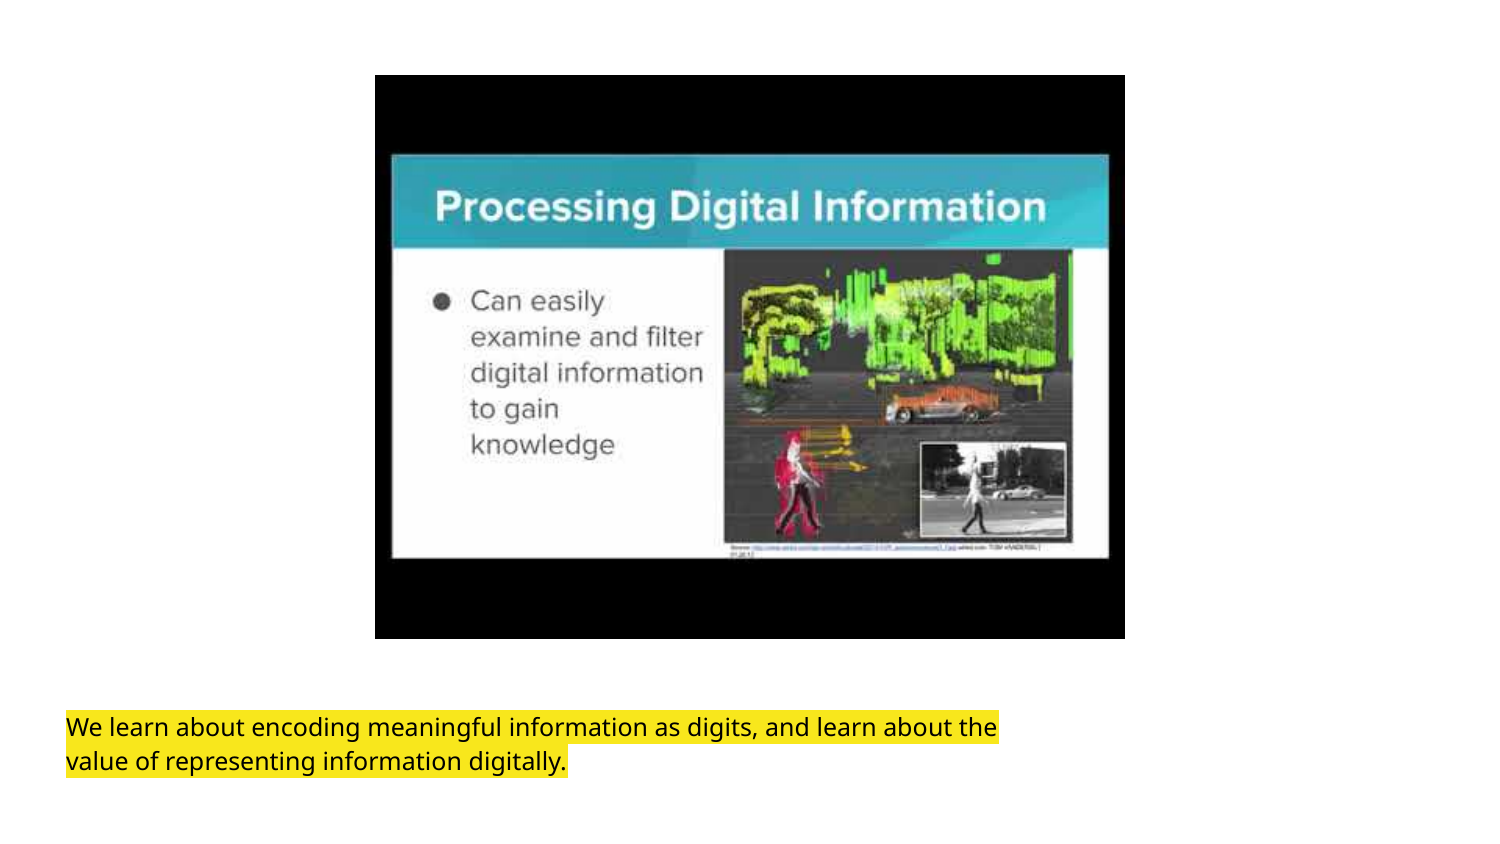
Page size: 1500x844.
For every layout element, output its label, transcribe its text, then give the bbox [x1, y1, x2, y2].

picture [374, 75, 1126, 639]
list We learn about encoding meaningful information as digits, and learn about the value of representing information digitally. [51, 694, 1036, 794]
